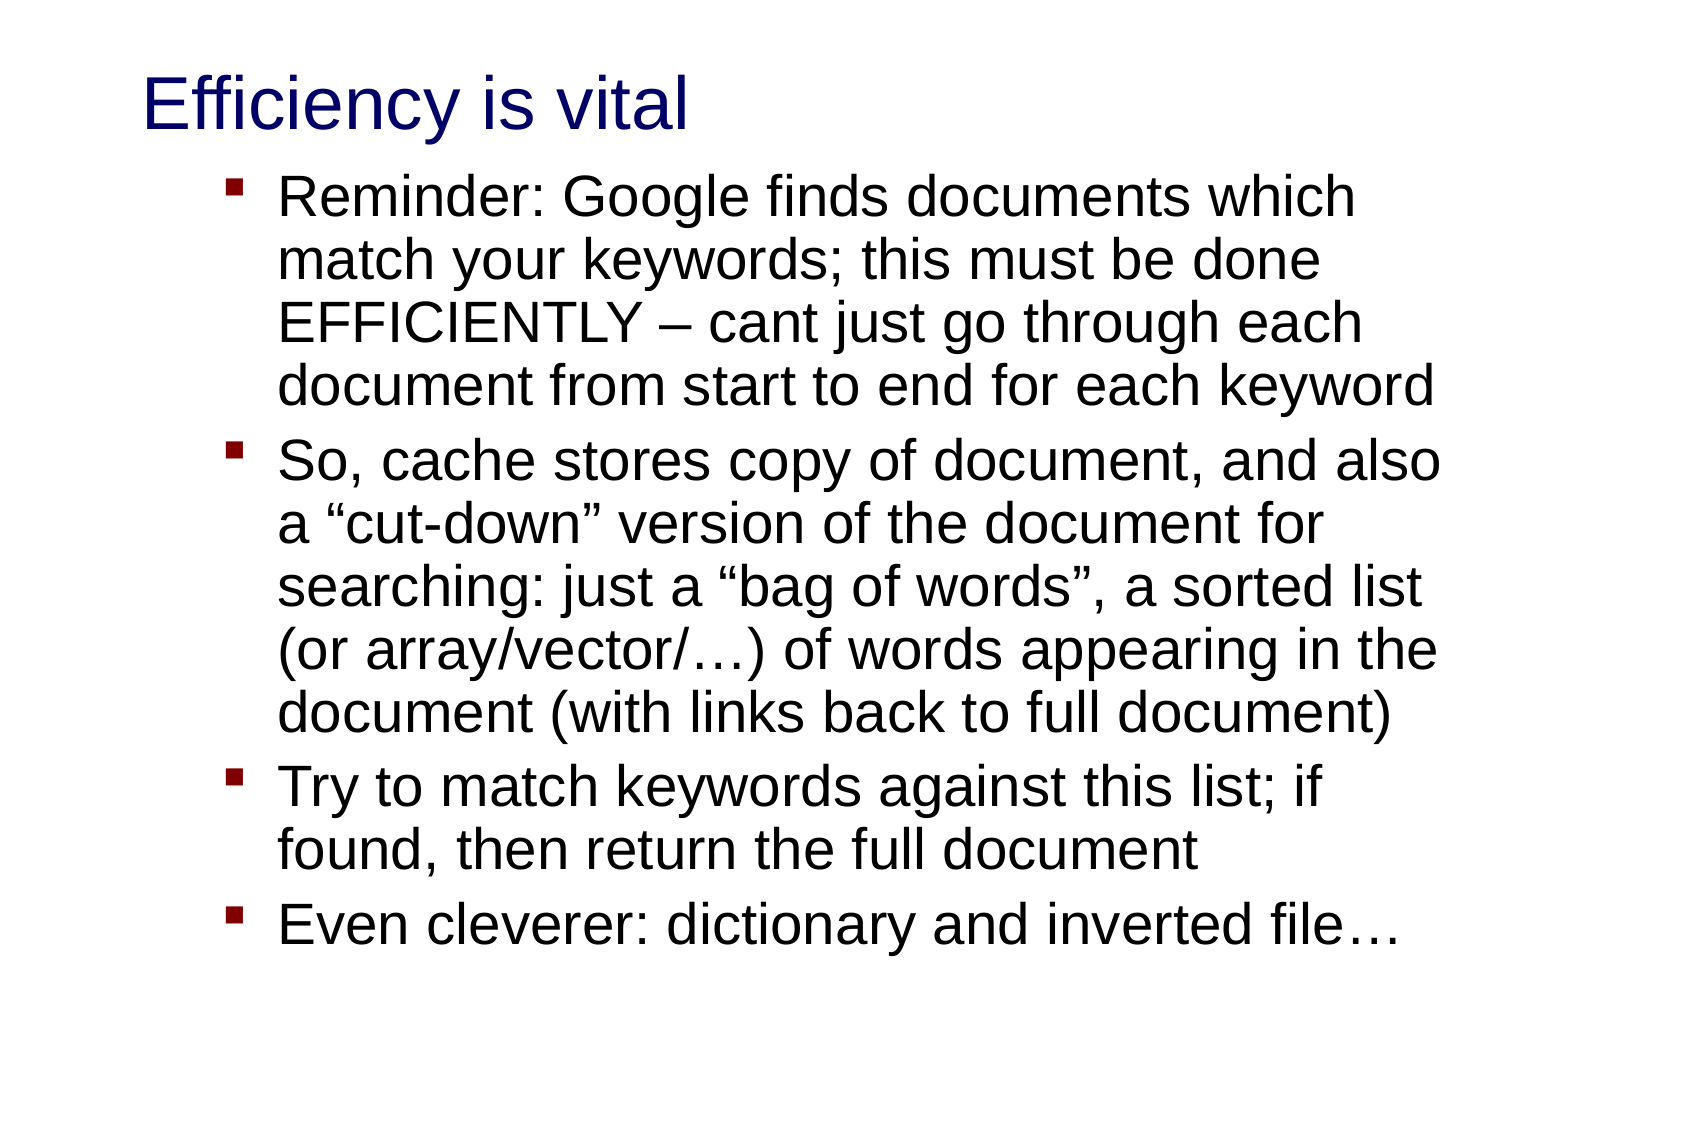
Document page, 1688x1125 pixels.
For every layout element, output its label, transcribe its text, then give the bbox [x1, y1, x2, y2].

list Reminder: Google finds documents which match your keywords; this must be done EFFICIENTLY – cant just go through each document from start to end for each keyword So, cache stores copy of document, and also a “cut-down” version of the document for searching: just a “bag of words”, a sorted list (or array/vector/…) of words appearing in the document (with links back to full document) Try to match keywords against this list; if found, then return the full document Even cleverer: dictionary and inverted file… [206, 159, 1482, 1000]
title Efficiency is vital [126, 50, 1561, 150]
